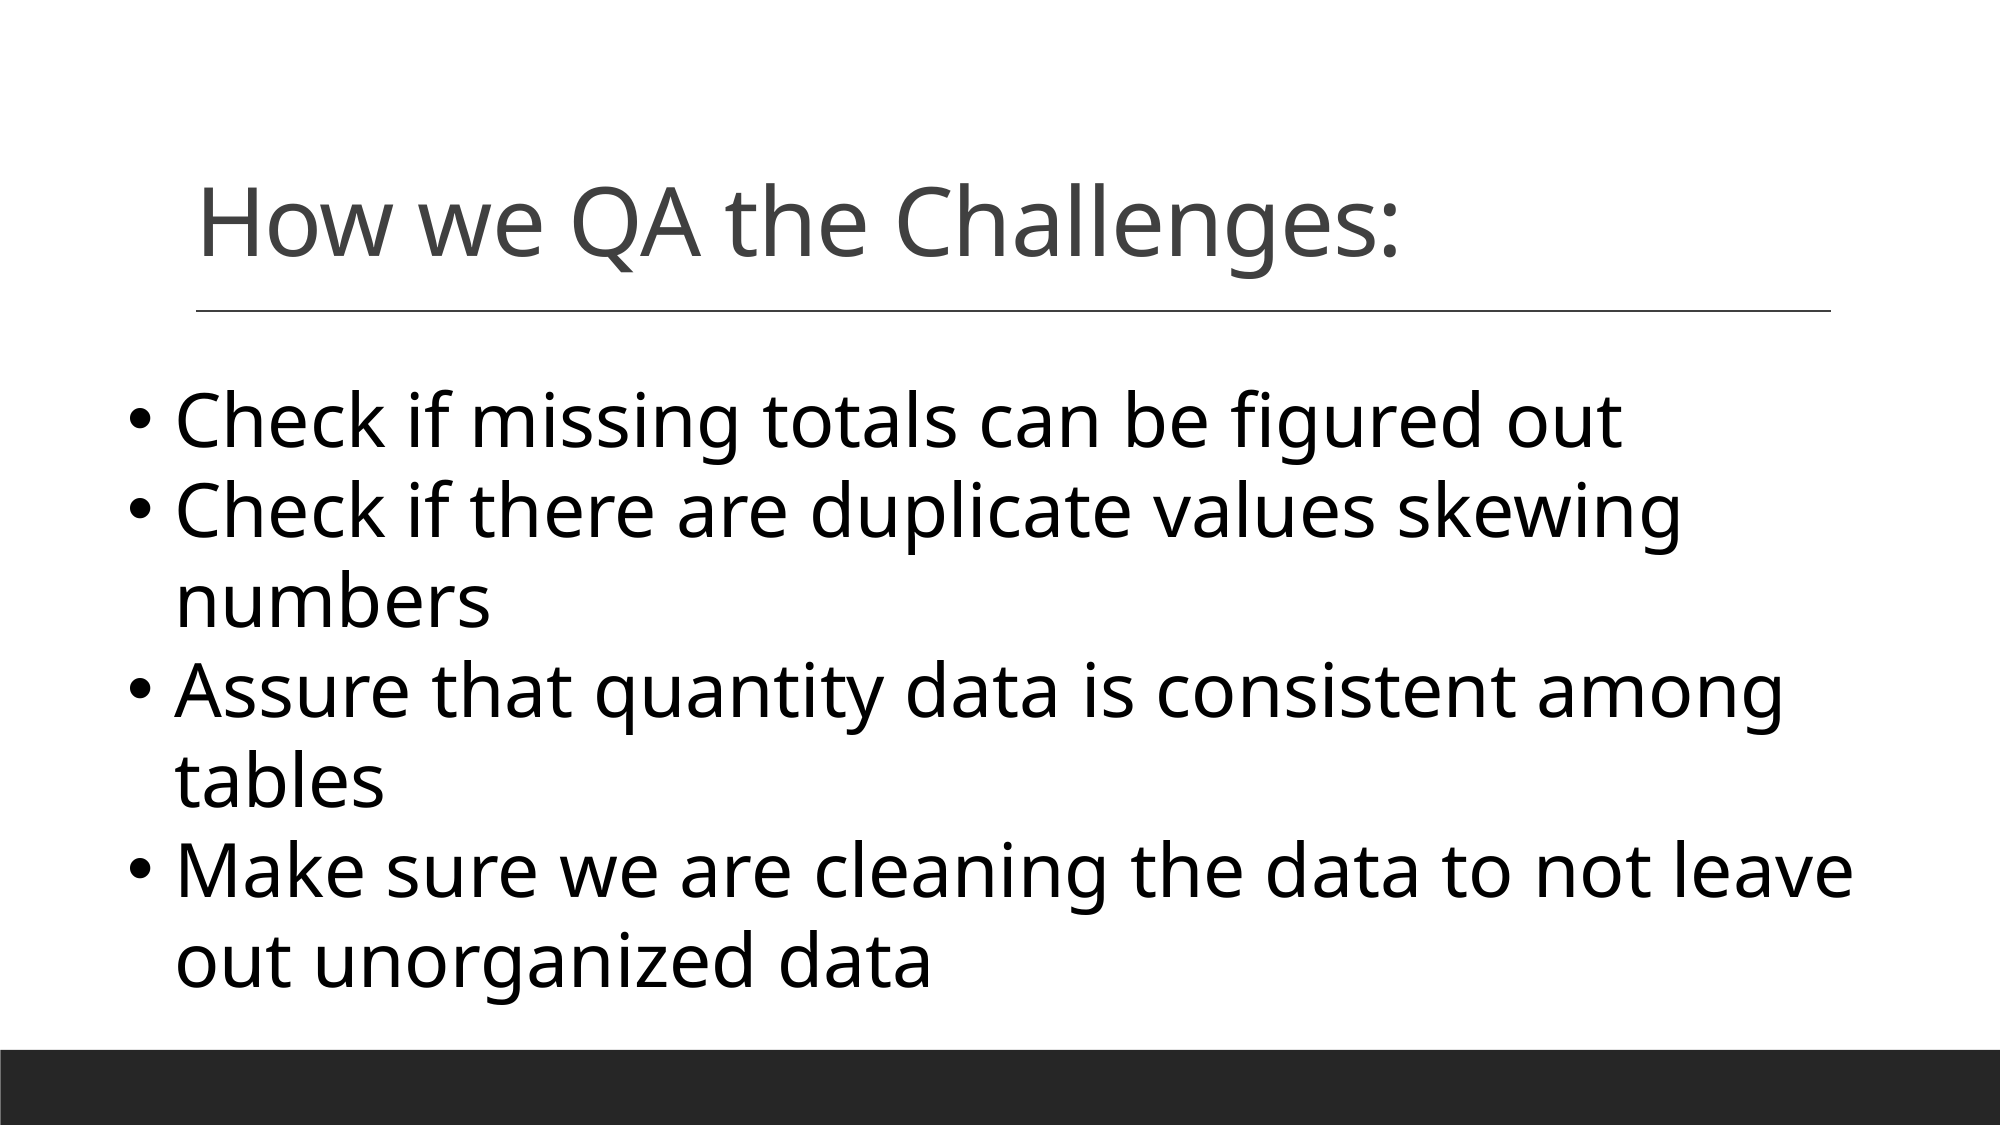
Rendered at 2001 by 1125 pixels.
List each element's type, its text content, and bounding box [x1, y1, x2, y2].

title How we QA the Challenges: [180, 47, 1830, 285]
text_box Check if missing totals can be figured out Check if there are duplicate values skewing numbers Assure that quantity data is consistent among tables Make sure we are cleaning the data to not leave out unorganized data [112, 365, 1889, 1011]
